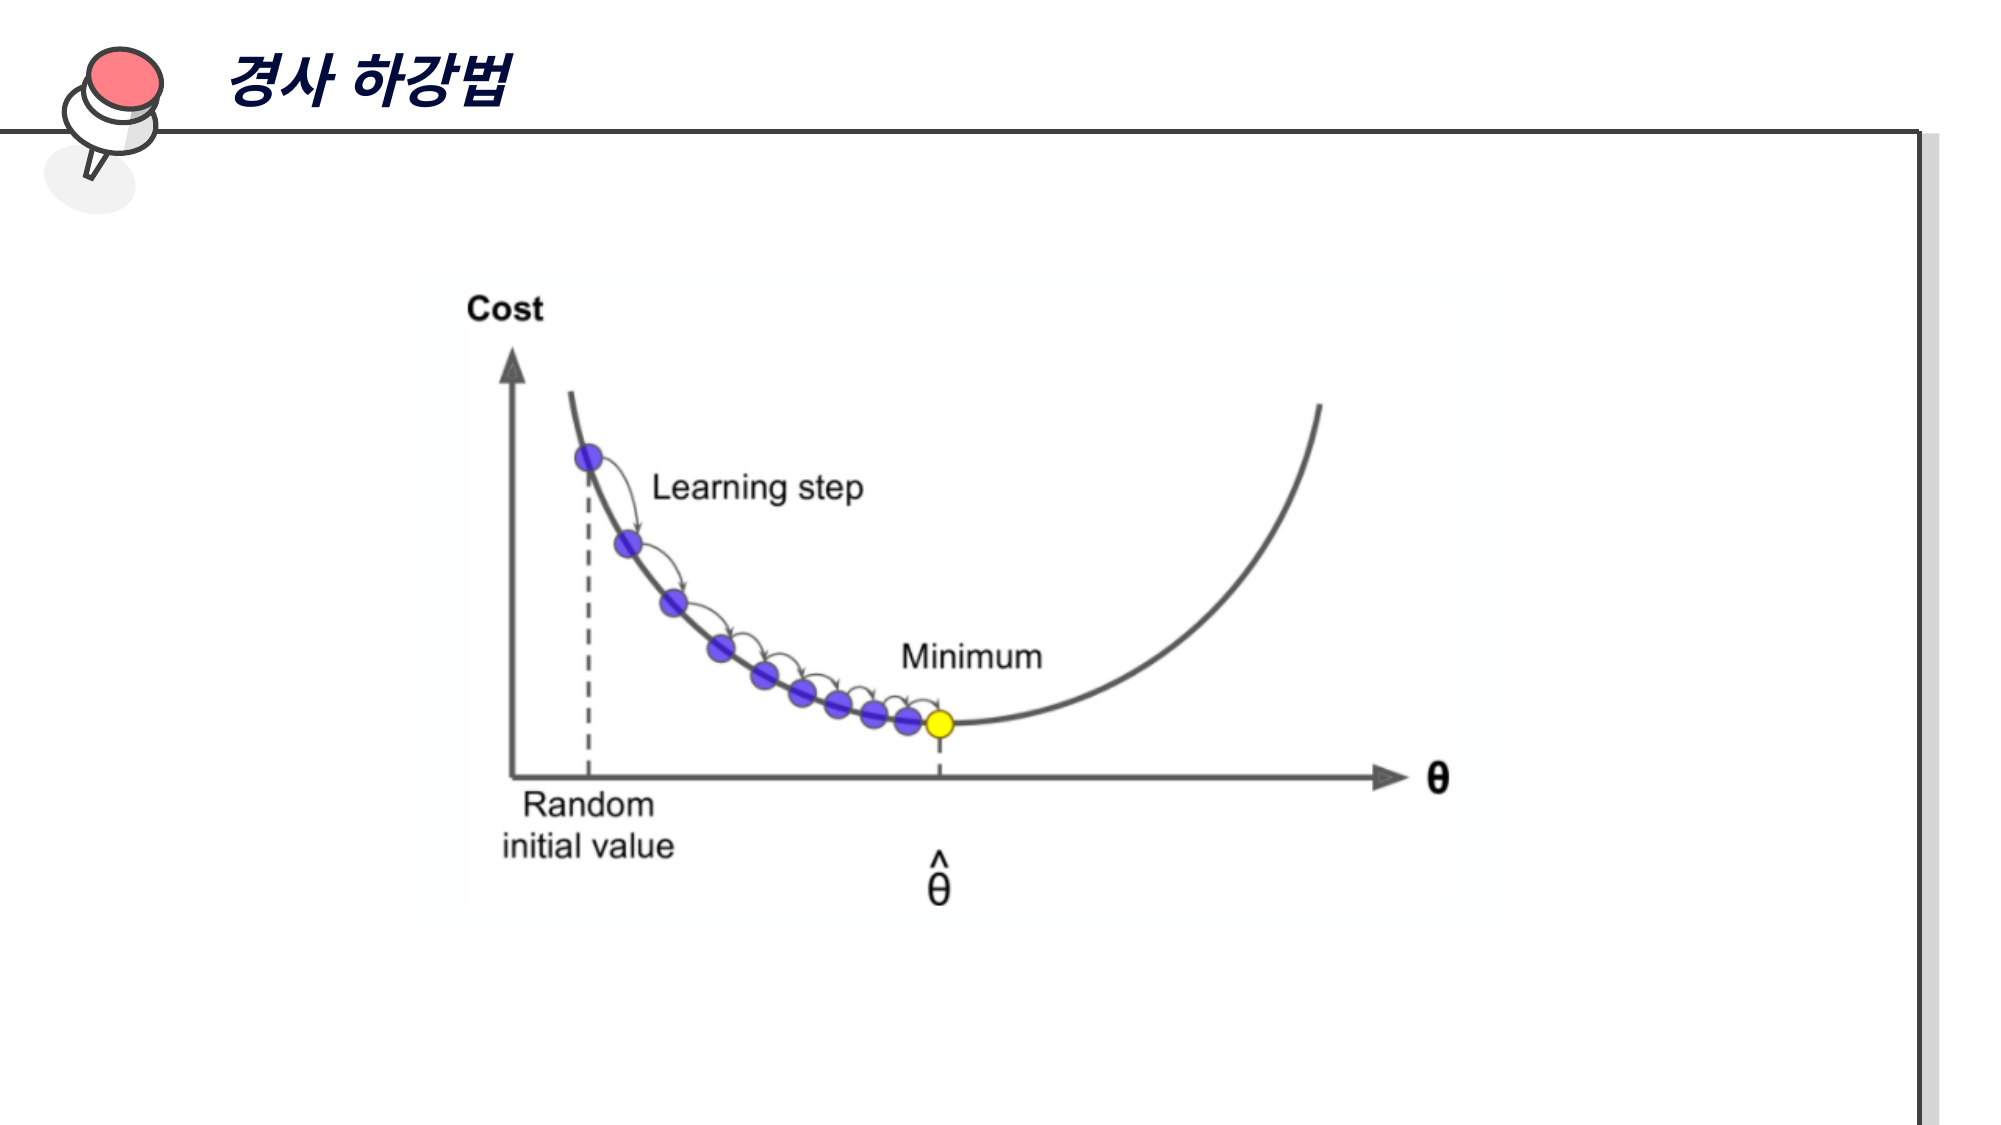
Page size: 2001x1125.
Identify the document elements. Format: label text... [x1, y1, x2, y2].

text_box 경사 하강법 [208, 1, 1611, 122]
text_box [42, 49, 163, 213]
text_box [1922, 132, 1941, 1125]
picture [415, 265, 1504, 931]
